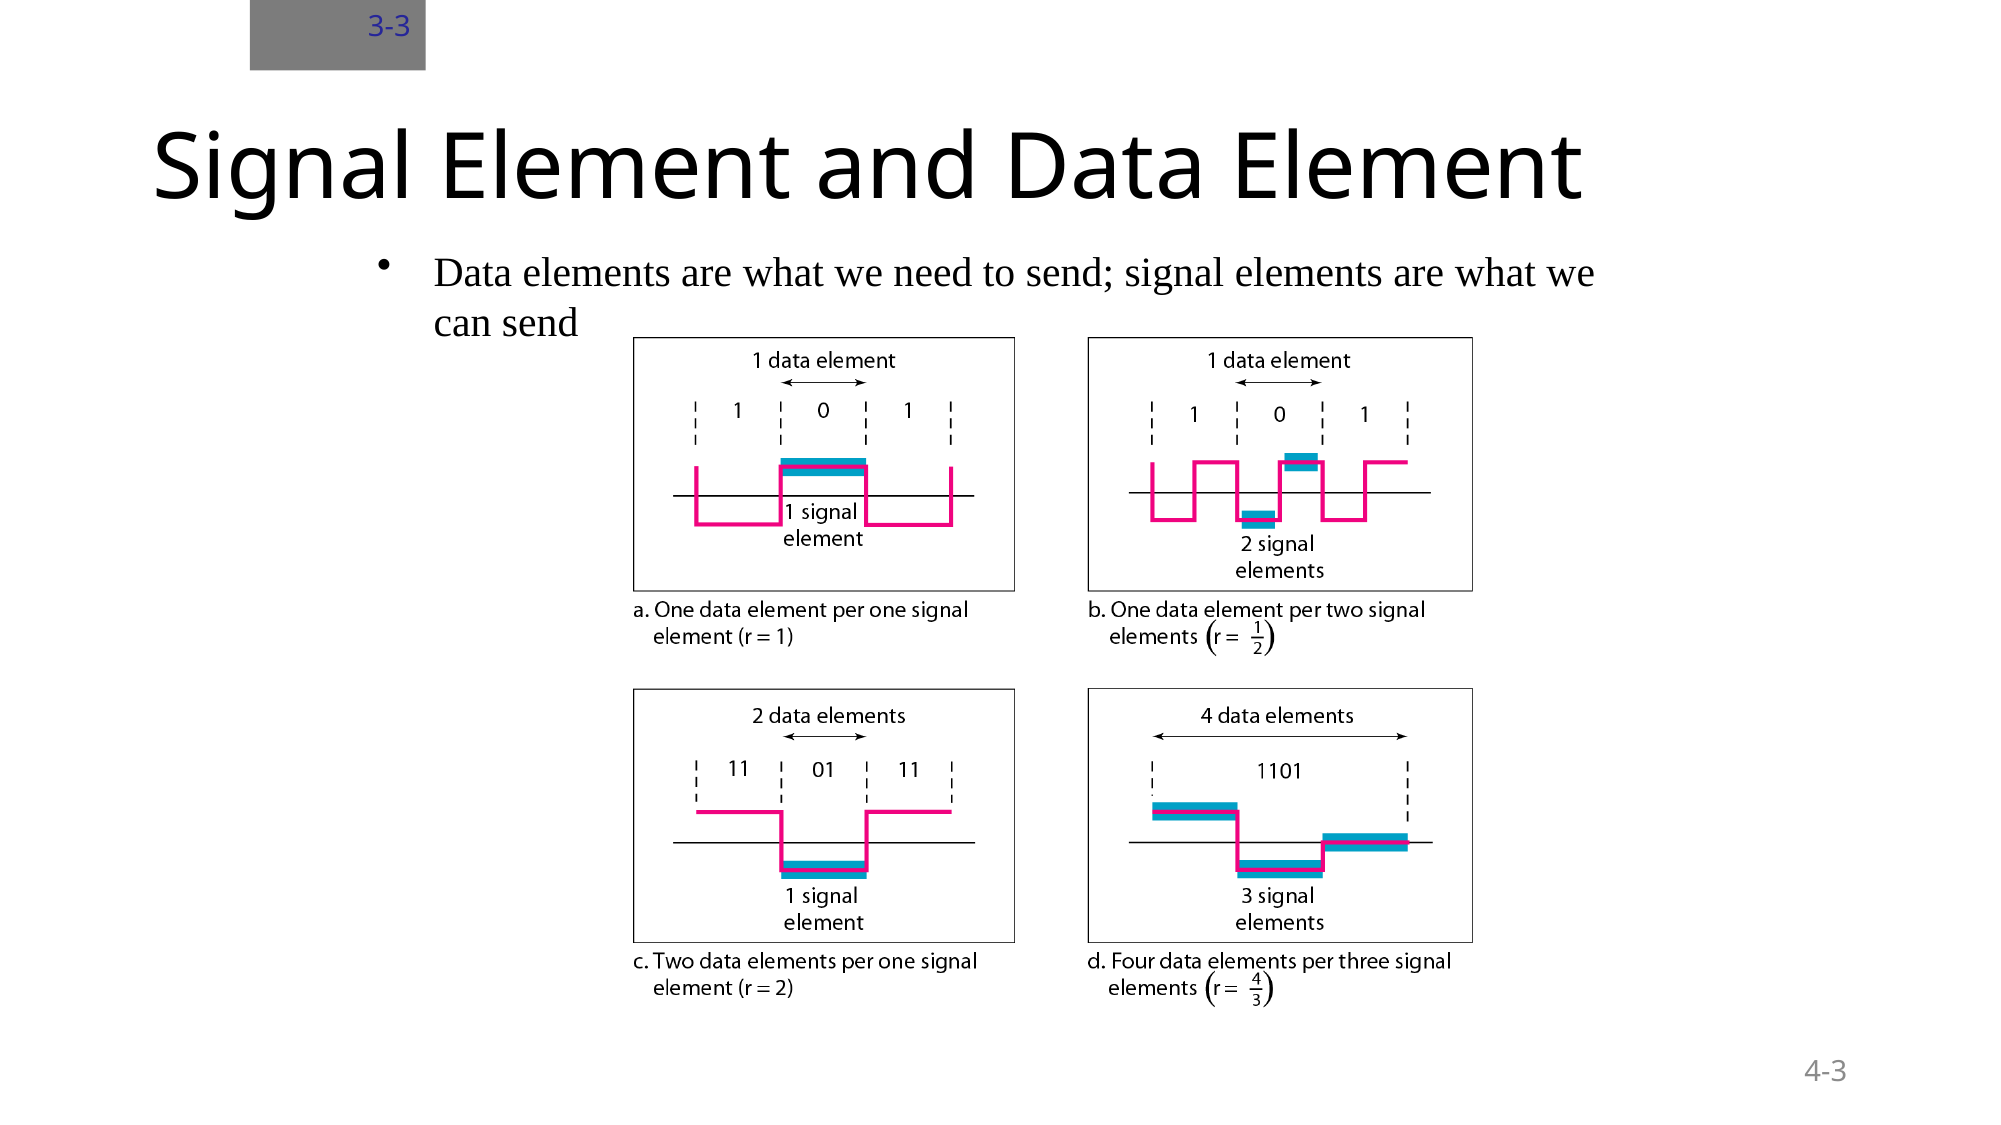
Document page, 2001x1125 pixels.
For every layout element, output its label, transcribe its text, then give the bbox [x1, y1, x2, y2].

text_box 3-3 [249, 0, 426, 71]
text_box Data elements are what we need to send; signal elements are what we can send [362, 237, 1638, 350]
title Signal Element and Data Element [137, 59, 1863, 278]
picture [633, 337, 1473, 1010]
slide_number 4-3 [1412, 1042, 1863, 1103]
